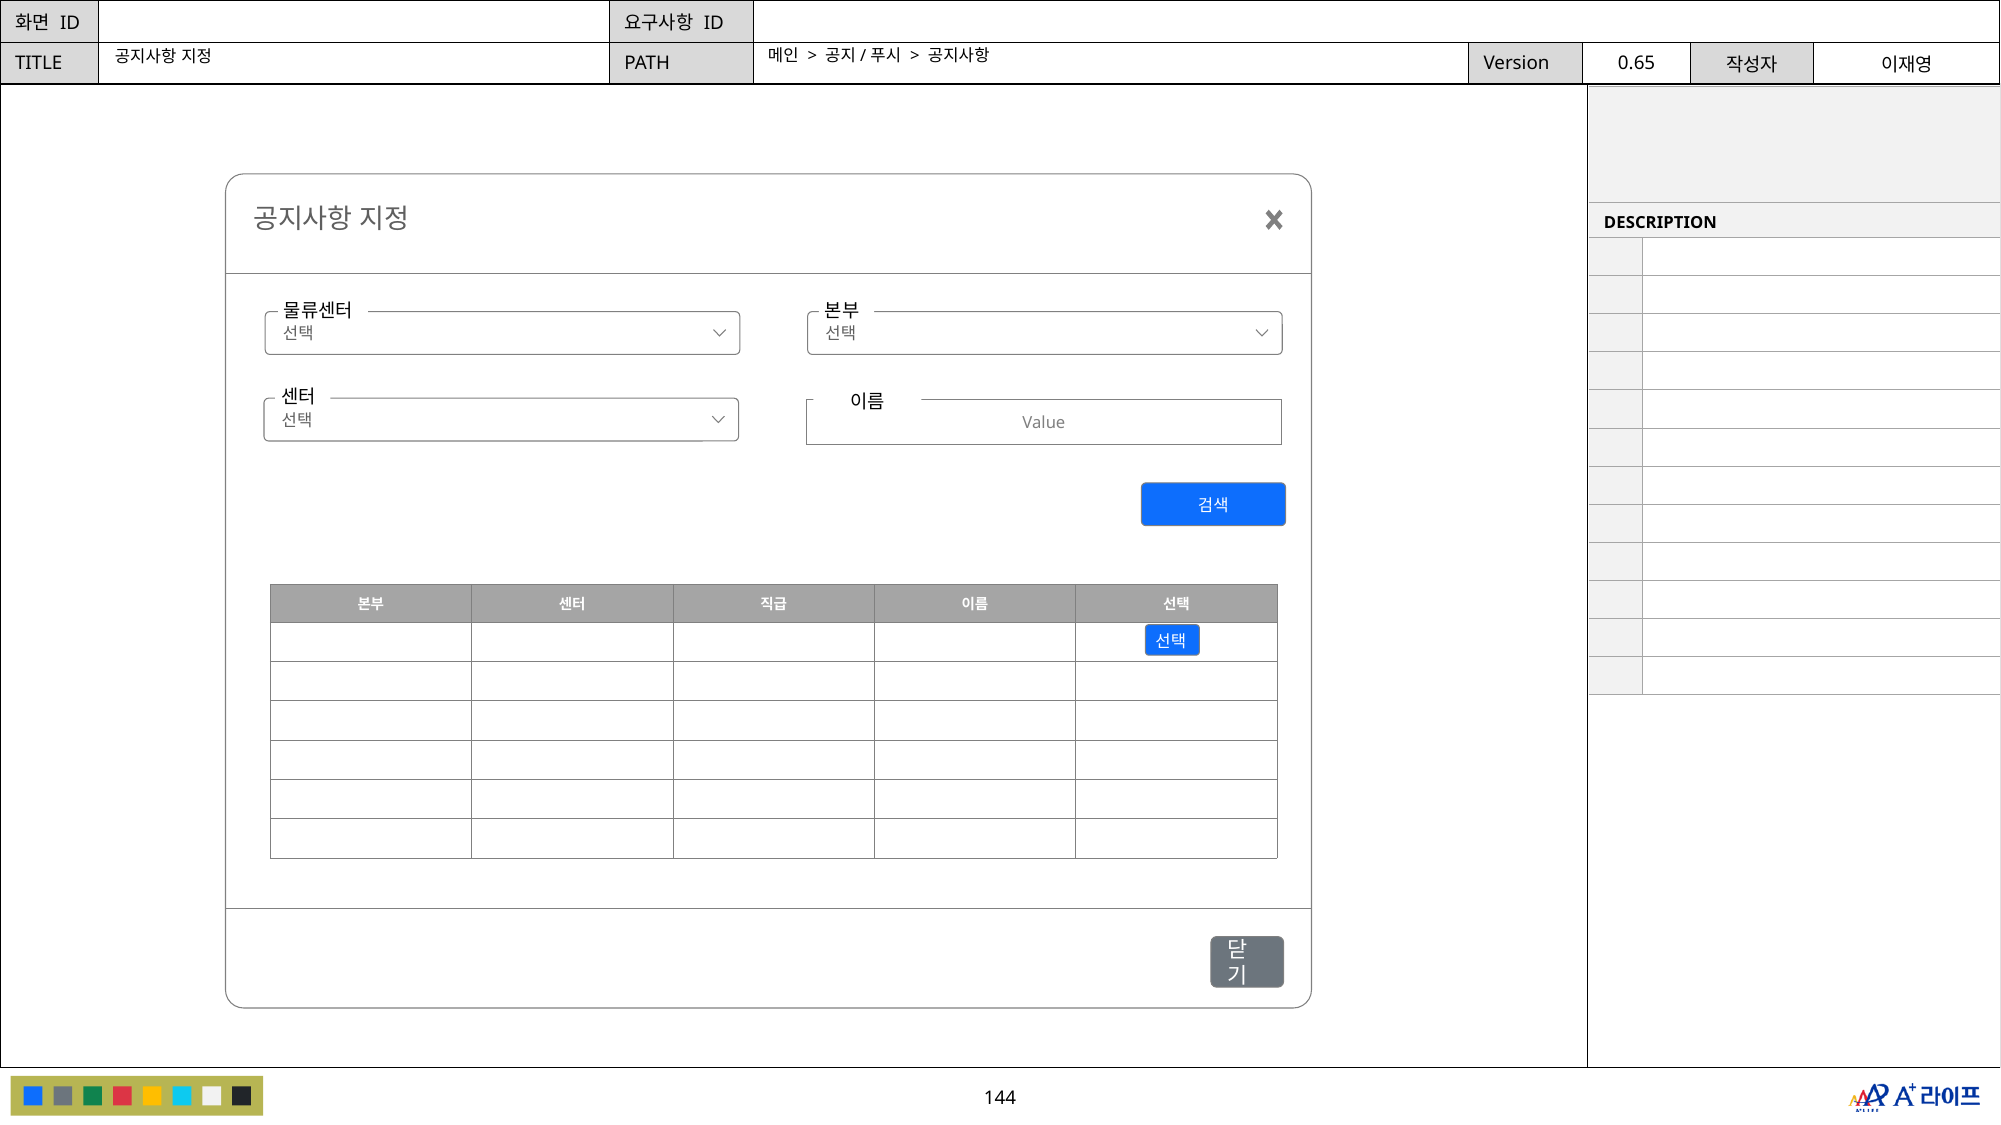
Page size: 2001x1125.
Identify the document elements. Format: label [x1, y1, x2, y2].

table_cell [271, 741, 471, 779]
list [753, 39, 1465, 75]
table_cell [271, 623, 471, 661]
table_cell [1076, 662, 1277, 700]
table_cell [674, 623, 874, 661]
table_cell [674, 780, 874, 818]
list [99, 41, 607, 72]
table_header [875, 585, 1075, 622]
table_cell [472, 623, 673, 661]
table_cell [1589, 467, 1642, 504]
table_cell [1643, 429, 2000, 466]
table_header [1076, 585, 1277, 622]
table_cell [1643, 543, 2000, 580]
table_cell [1076, 741, 1277, 779]
table_cell [1076, 780, 1277, 818]
table_header [674, 585, 874, 622]
table_cell [472, 819, 673, 858]
text_box [224, 172, 1313, 1010]
table_header [271, 585, 471, 622]
table_cell [271, 662, 471, 700]
table_cell [1643, 619, 2000, 656]
table_cell [875, 780, 1075, 818]
table_cell [1643, 238, 2000, 275]
table_cell [875, 701, 1075, 740]
table_cell [875, 623, 1075, 661]
table_cell [271, 780, 471, 818]
table_cell [875, 741, 1075, 779]
table_cell [1589, 314, 1642, 351]
table_cell [1589, 352, 1642, 389]
table_cell [1643, 390, 2000, 428]
table_cell [1643, 657, 2000, 694]
table_cell [1589, 505, 1642, 542]
table_cell [1589, 203, 2000, 237]
table_cell [472, 662, 673, 700]
table_cell [875, 662, 1075, 700]
table_cell [1076, 623, 1277, 661]
table_cell [1643, 467, 2000, 504]
table_cell [1589, 429, 1642, 466]
table_cell [1589, 238, 1642, 275]
table_cell [1643, 505, 2000, 542]
table_header [472, 585, 673, 622]
table_cell [1589, 619, 1642, 656]
table_cell [472, 701, 673, 740]
table_cell [1589, 390, 1642, 428]
table_cell [472, 741, 673, 779]
table_cell [1076, 819, 1277, 858]
table_cell [472, 780, 673, 818]
table_cell [674, 701, 874, 740]
table_cell [1643, 581, 2000, 618]
table_cell [1589, 543, 1642, 580]
table_header [1589, 87, 2000, 202]
picture [1848, 1083, 1980, 1112]
table_cell [1589, 276, 1642, 313]
table_cell [1643, 352, 2000, 389]
table_cell [1589, 581, 1642, 618]
table_cell [1076, 701, 1277, 740]
table_cell [271, 819, 471, 858]
table_cell [271, 701, 471, 740]
table_cell [1589, 657, 1642, 694]
table_cell [674, 819, 874, 858]
table_cell [1643, 276, 2000, 313]
table_cell [875, 819, 1075, 858]
table_cell [674, 662, 874, 700]
table_cell [1643, 314, 2000, 351]
table_cell [674, 741, 874, 779]
